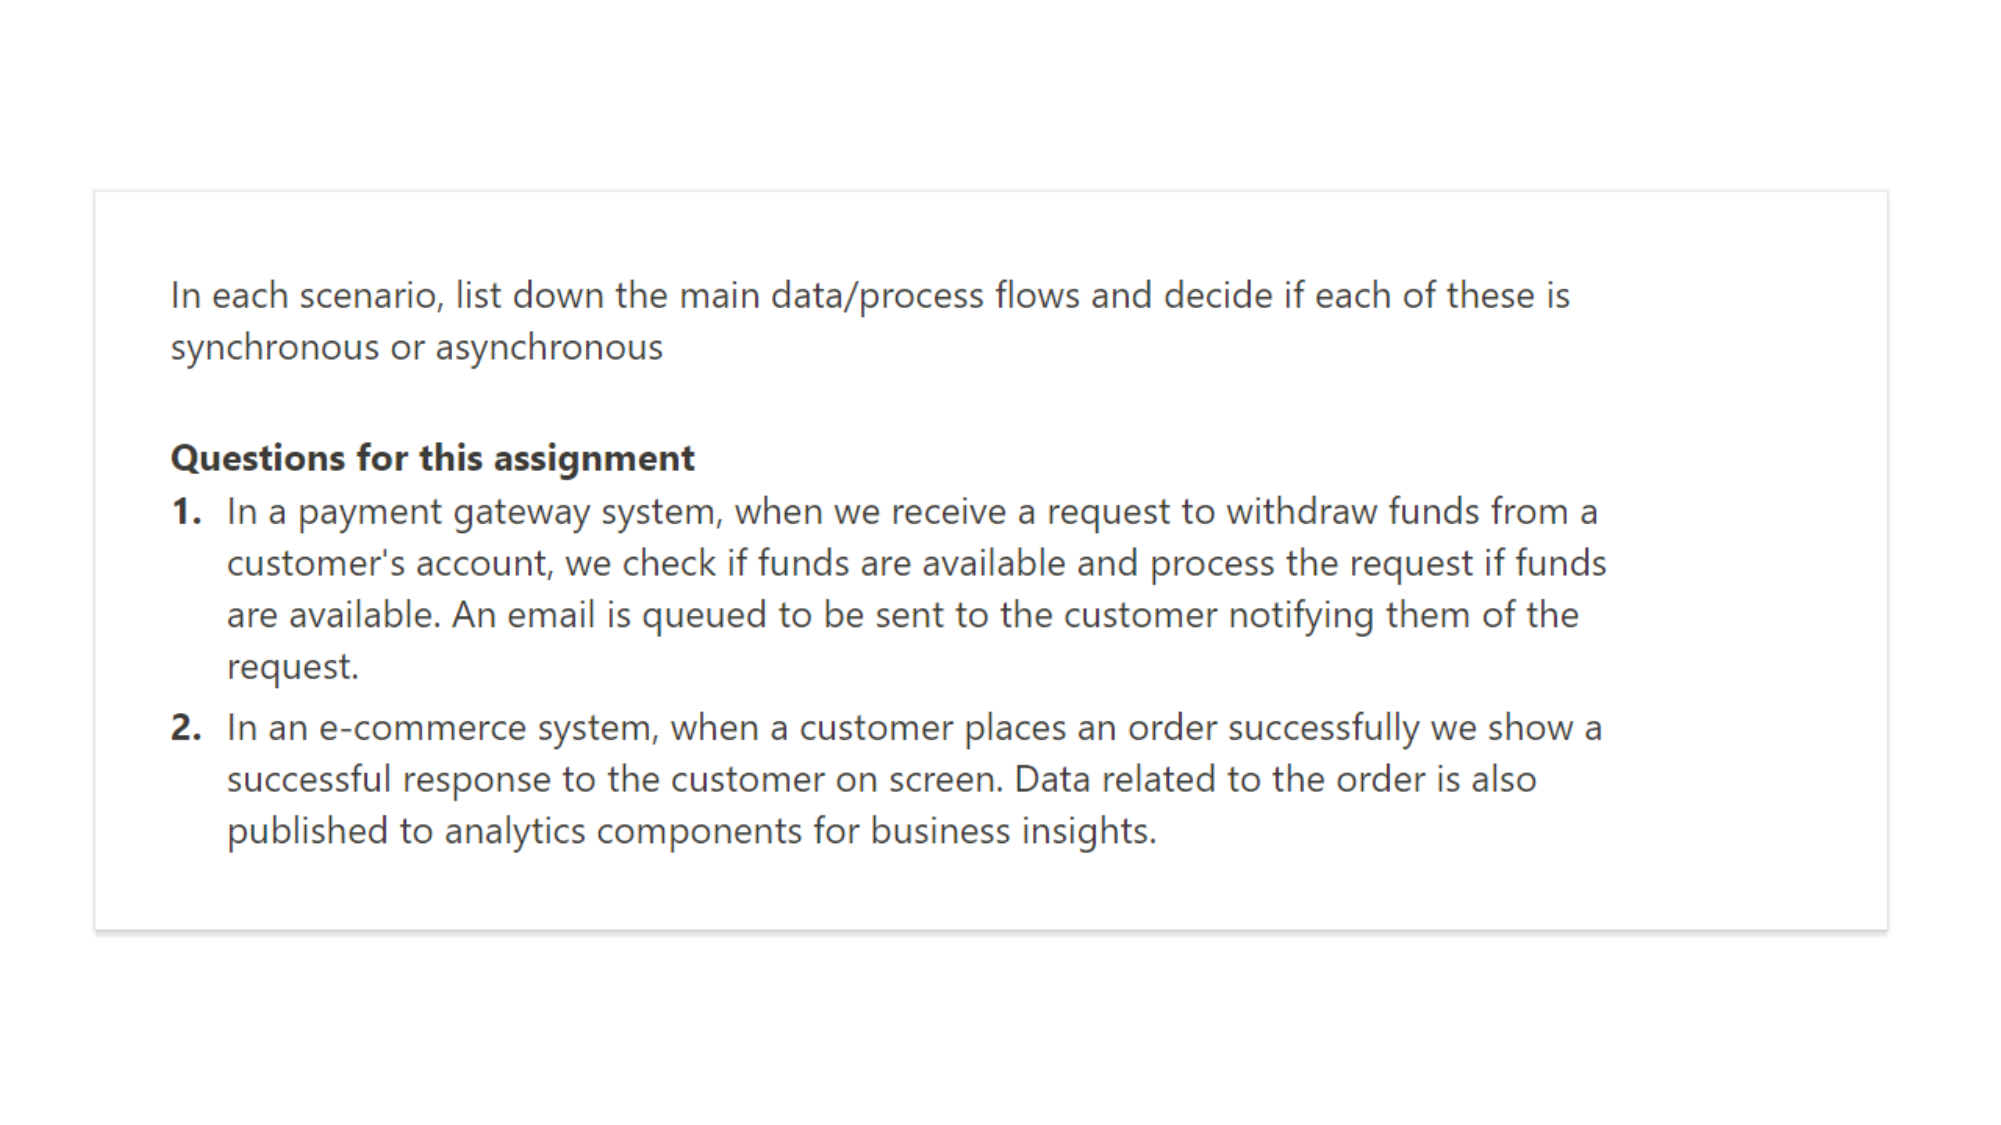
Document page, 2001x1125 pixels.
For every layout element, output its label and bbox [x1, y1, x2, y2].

picture [58, 164, 1942, 961]
